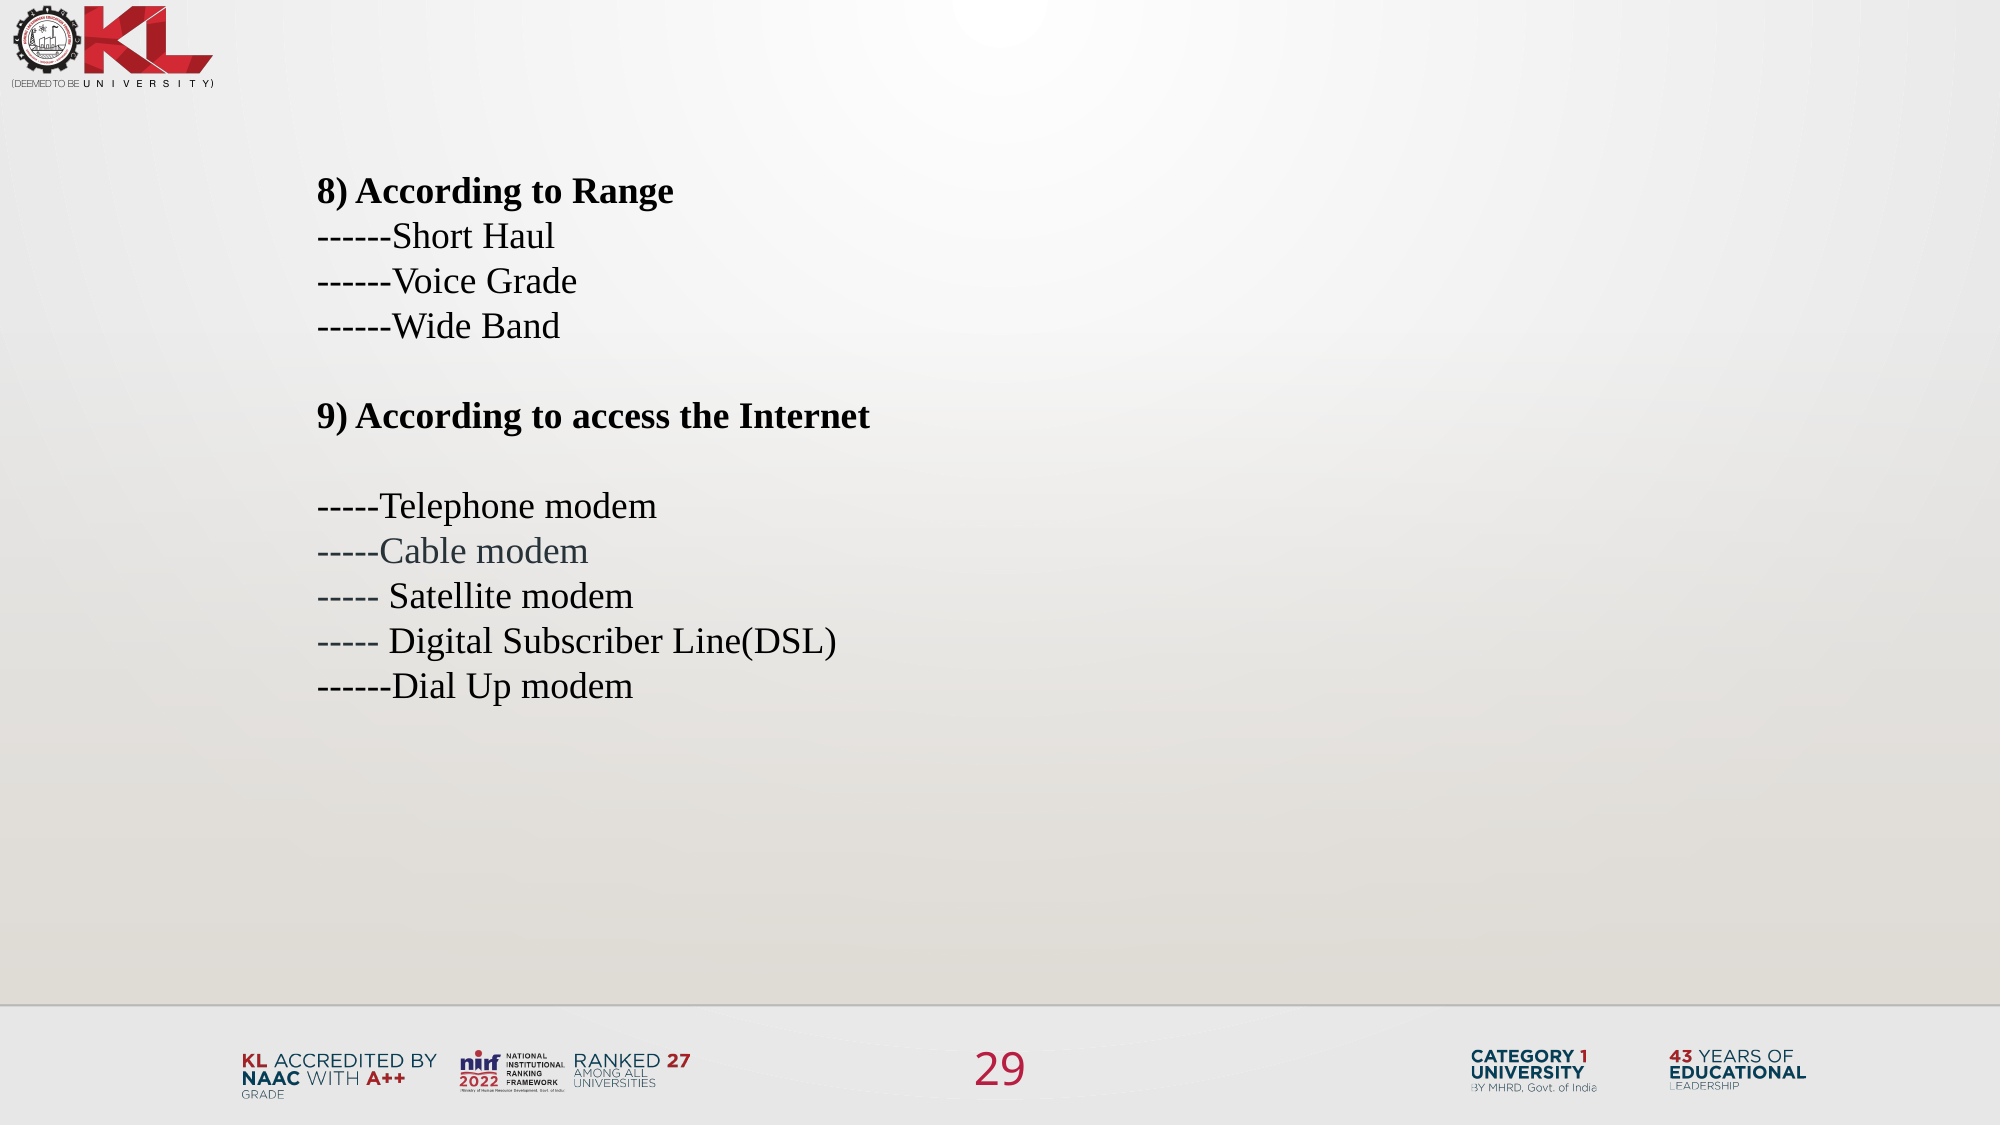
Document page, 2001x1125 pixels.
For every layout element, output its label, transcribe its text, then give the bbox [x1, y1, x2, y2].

picture [238, 1045, 716, 1103]
picture [1447, 1045, 1814, 1101]
picture [12, 5, 213, 88]
text_box 8) According to Range ------Short Haul ------Voice Grade ------Wide Band 9) According to access the Internet -----Telephone modem -----Cable modem ----- Satellite modem ----- Digital Subscriber Line(DSL) ------Dial Up modem [302, 91, 1454, 759]
slide_number 29 [933, 1031, 1067, 1115]
